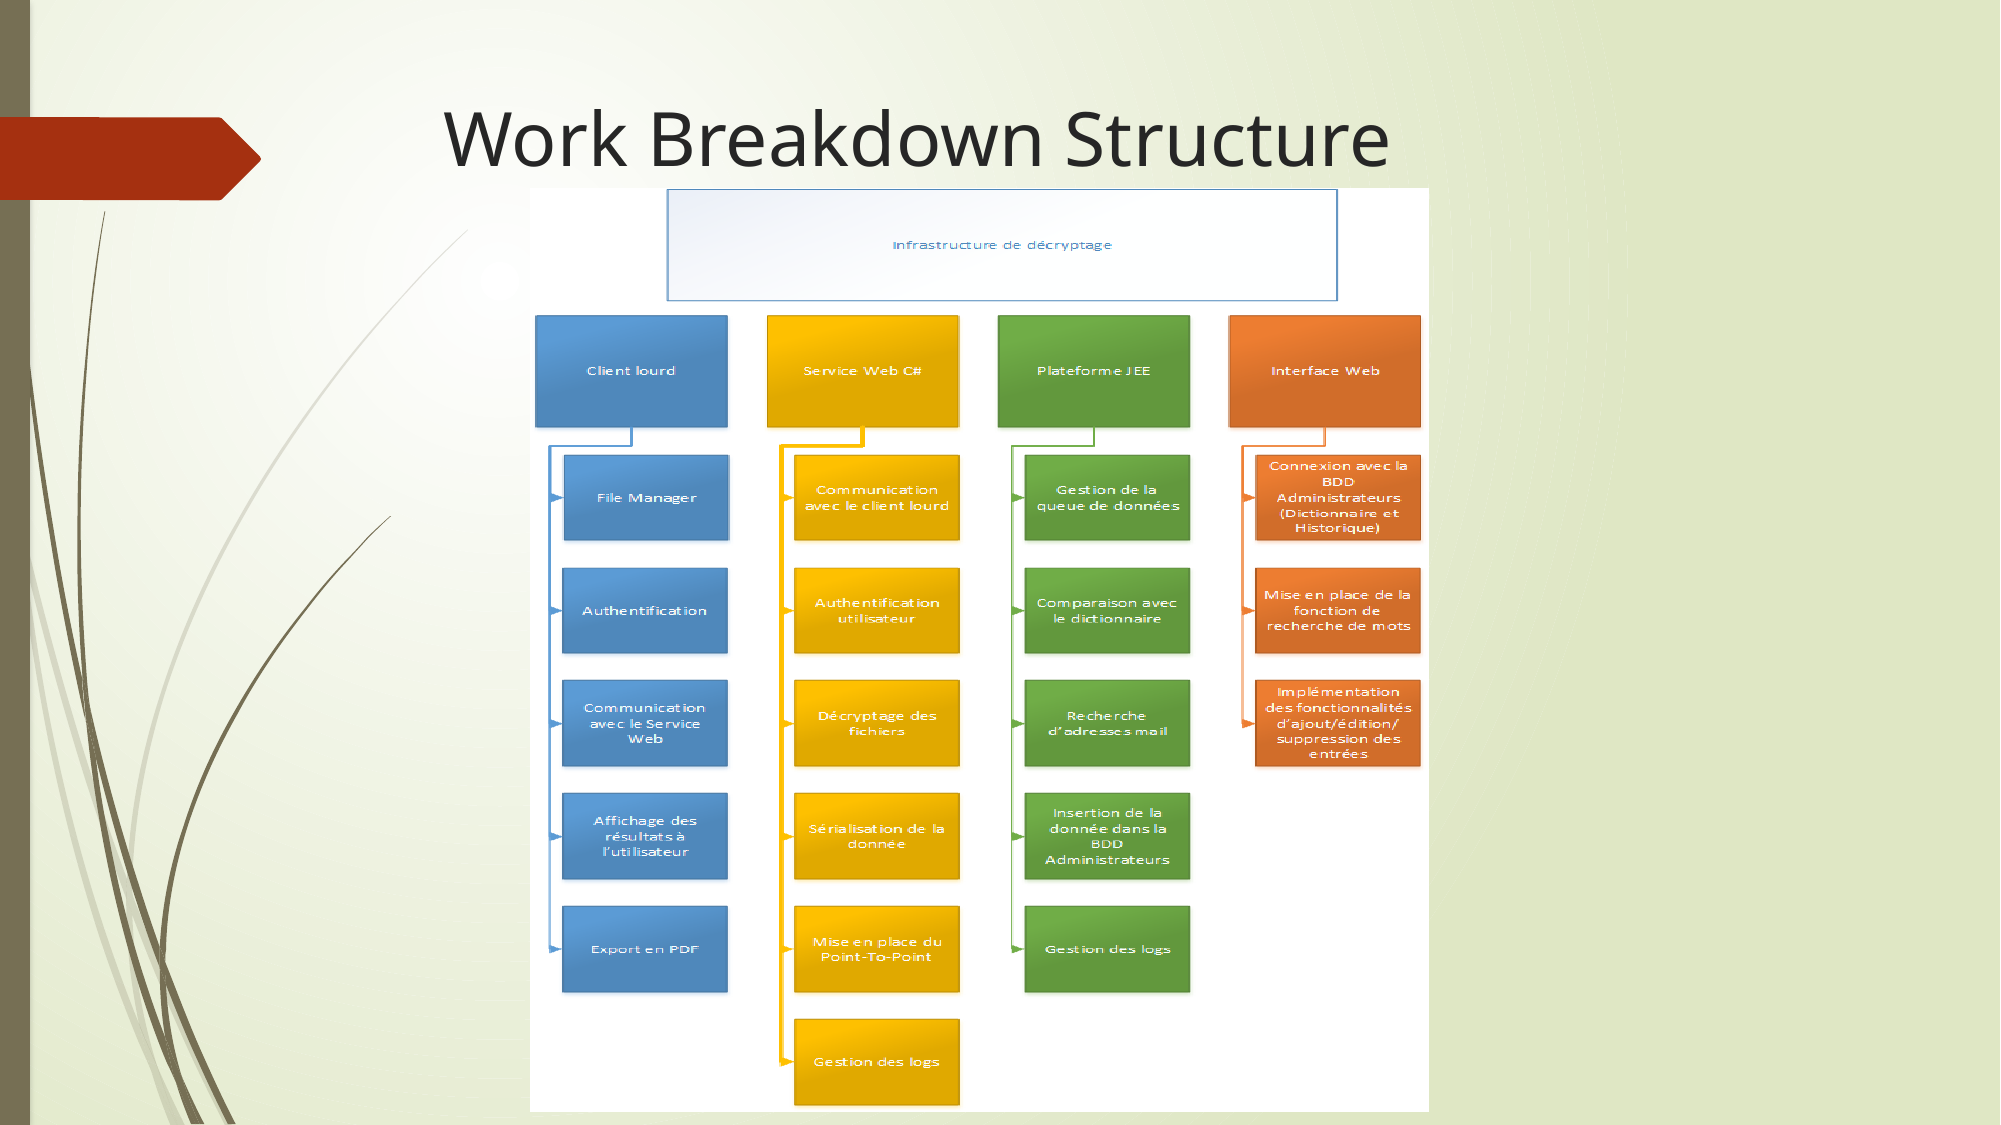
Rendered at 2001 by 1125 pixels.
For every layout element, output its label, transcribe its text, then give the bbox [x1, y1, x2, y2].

title Work Breakdown Structure [428, 83, 1891, 294]
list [530, 188, 1429, 1113]
